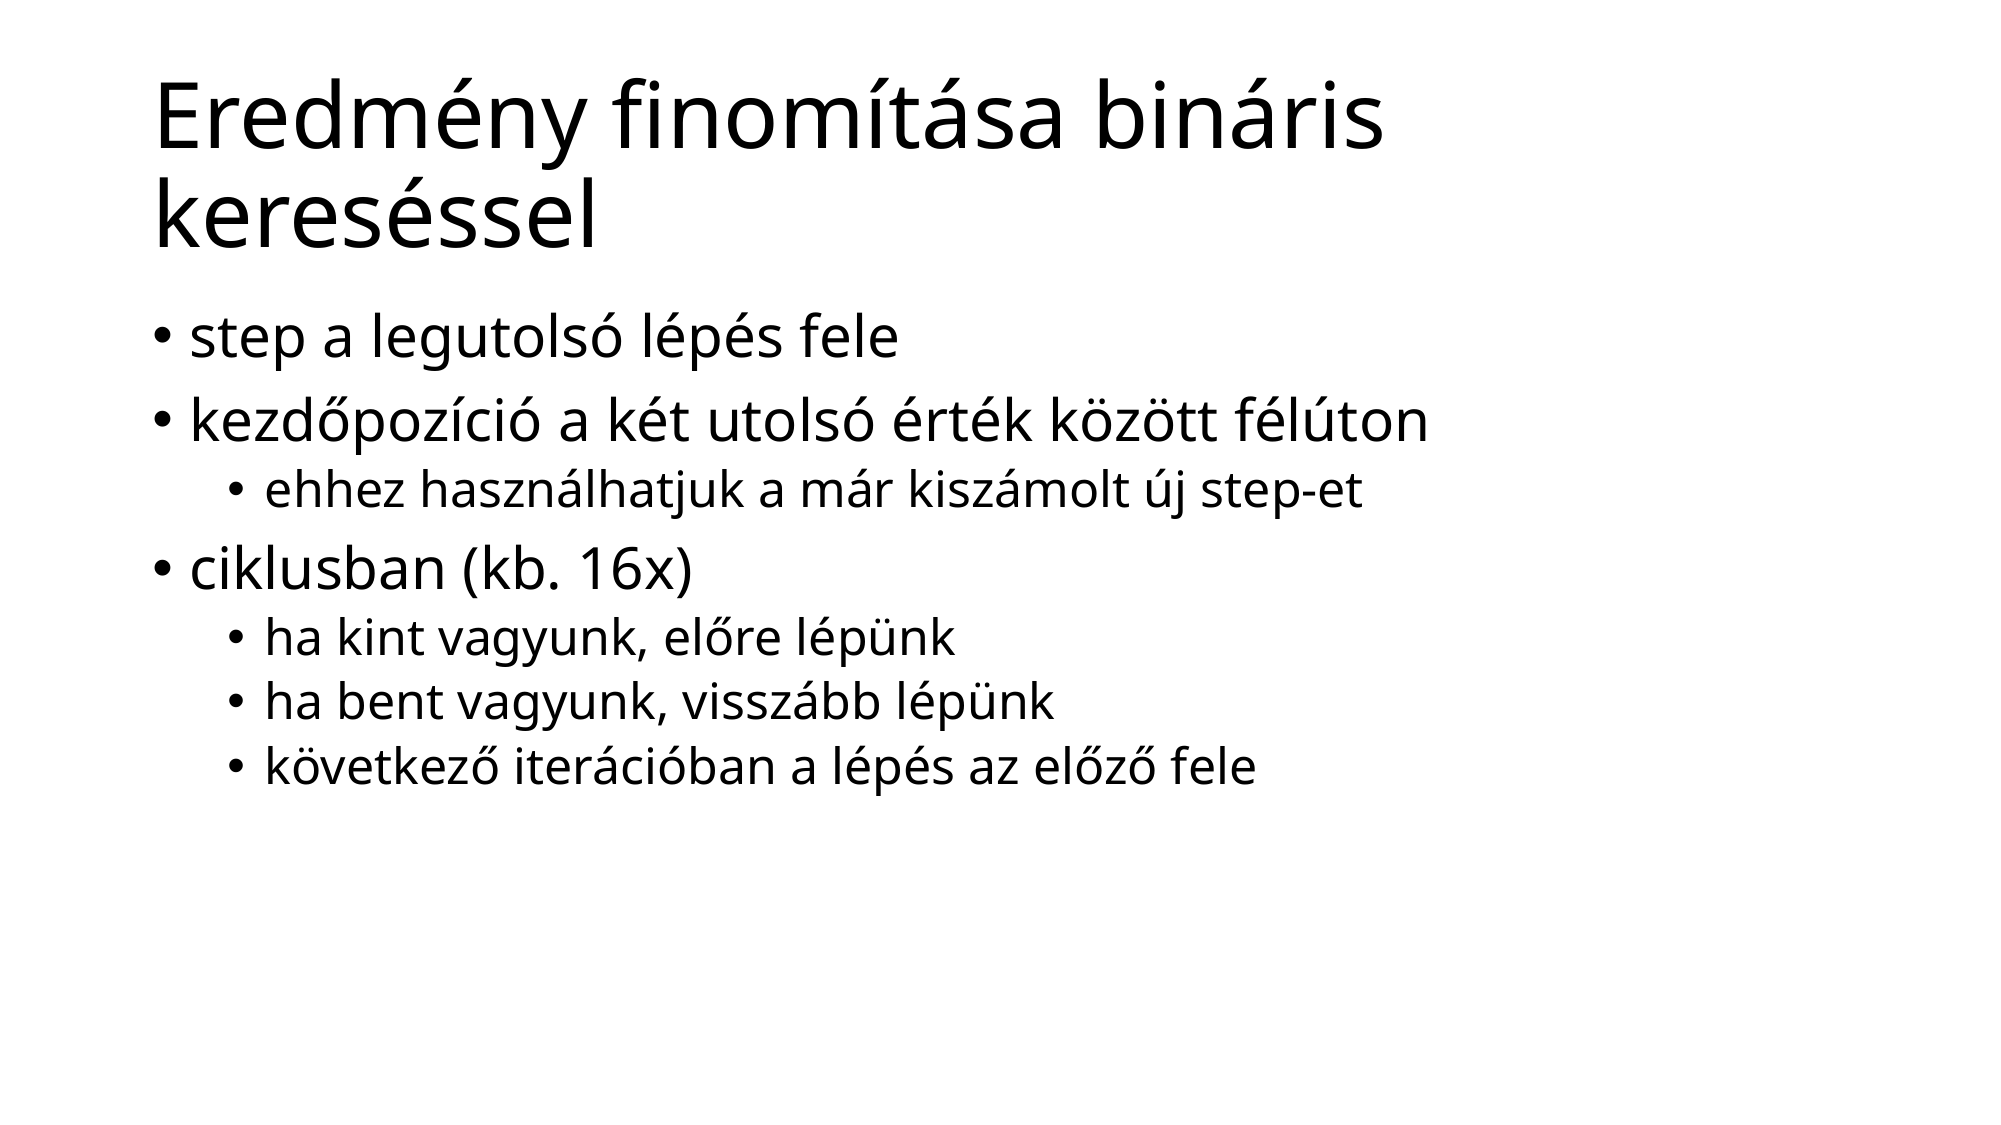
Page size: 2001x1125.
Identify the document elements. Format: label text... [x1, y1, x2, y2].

list step a legutolsó lépés fele kezdőpozíció a két utolsó érték között félúton ehhez használhatjuk a már kiszámolt új step-et ciklusban (kb. 16x) ha kint vagyunk, előre lépünk ha bent vagyunk, visszább lépünk következő iterációban a lépés az előző fele [137, 299, 1863, 1114]
title Eredmény finomítása bináris kereséssel [137, 59, 1863, 278]
